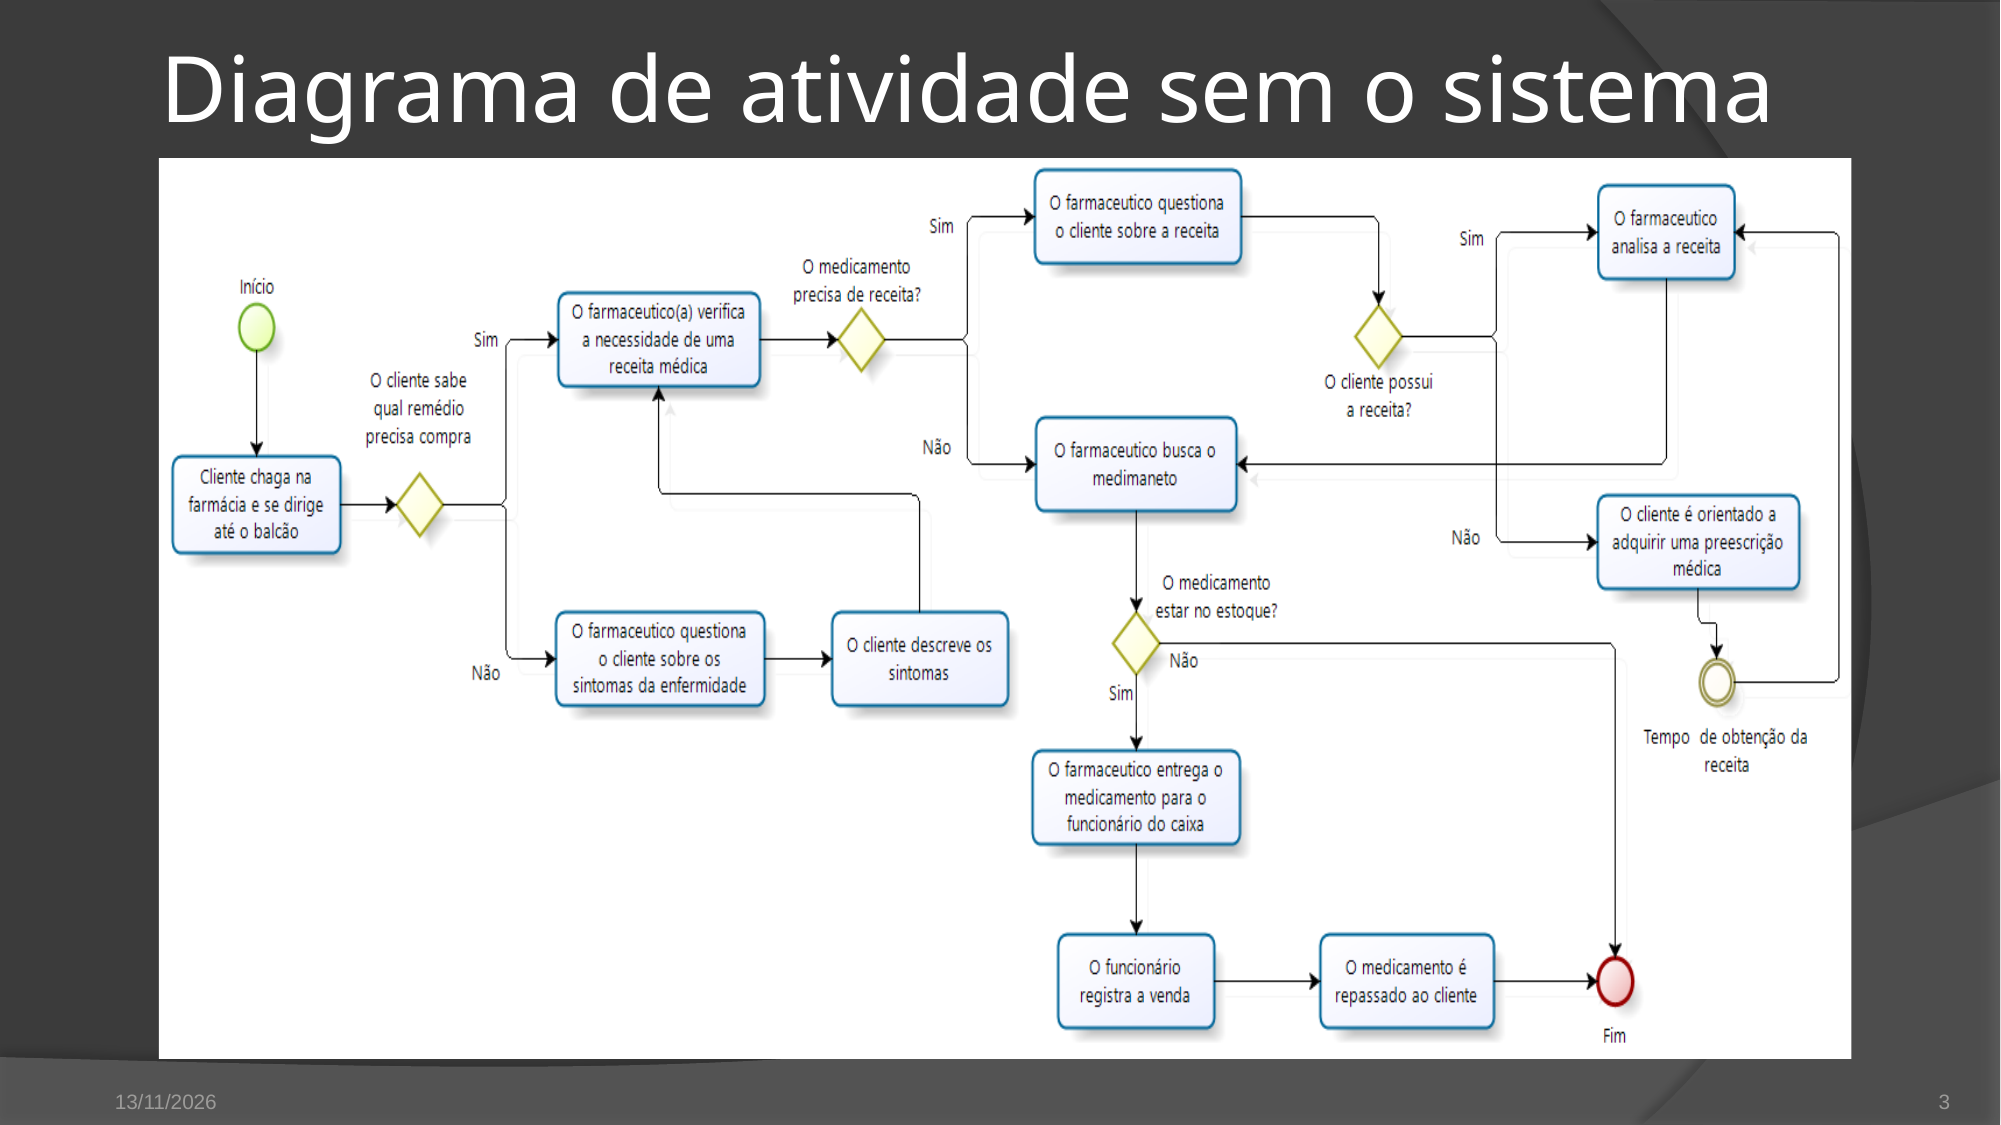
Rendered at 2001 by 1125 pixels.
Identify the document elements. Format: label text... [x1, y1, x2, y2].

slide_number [99, 1053, 567, 1114]
picture [158, 158, 1852, 1060]
slide_number 3 [1783, 1053, 1950, 1114]
title Diagrama de atividade sem o sistema [151, 15, 1786, 150]
